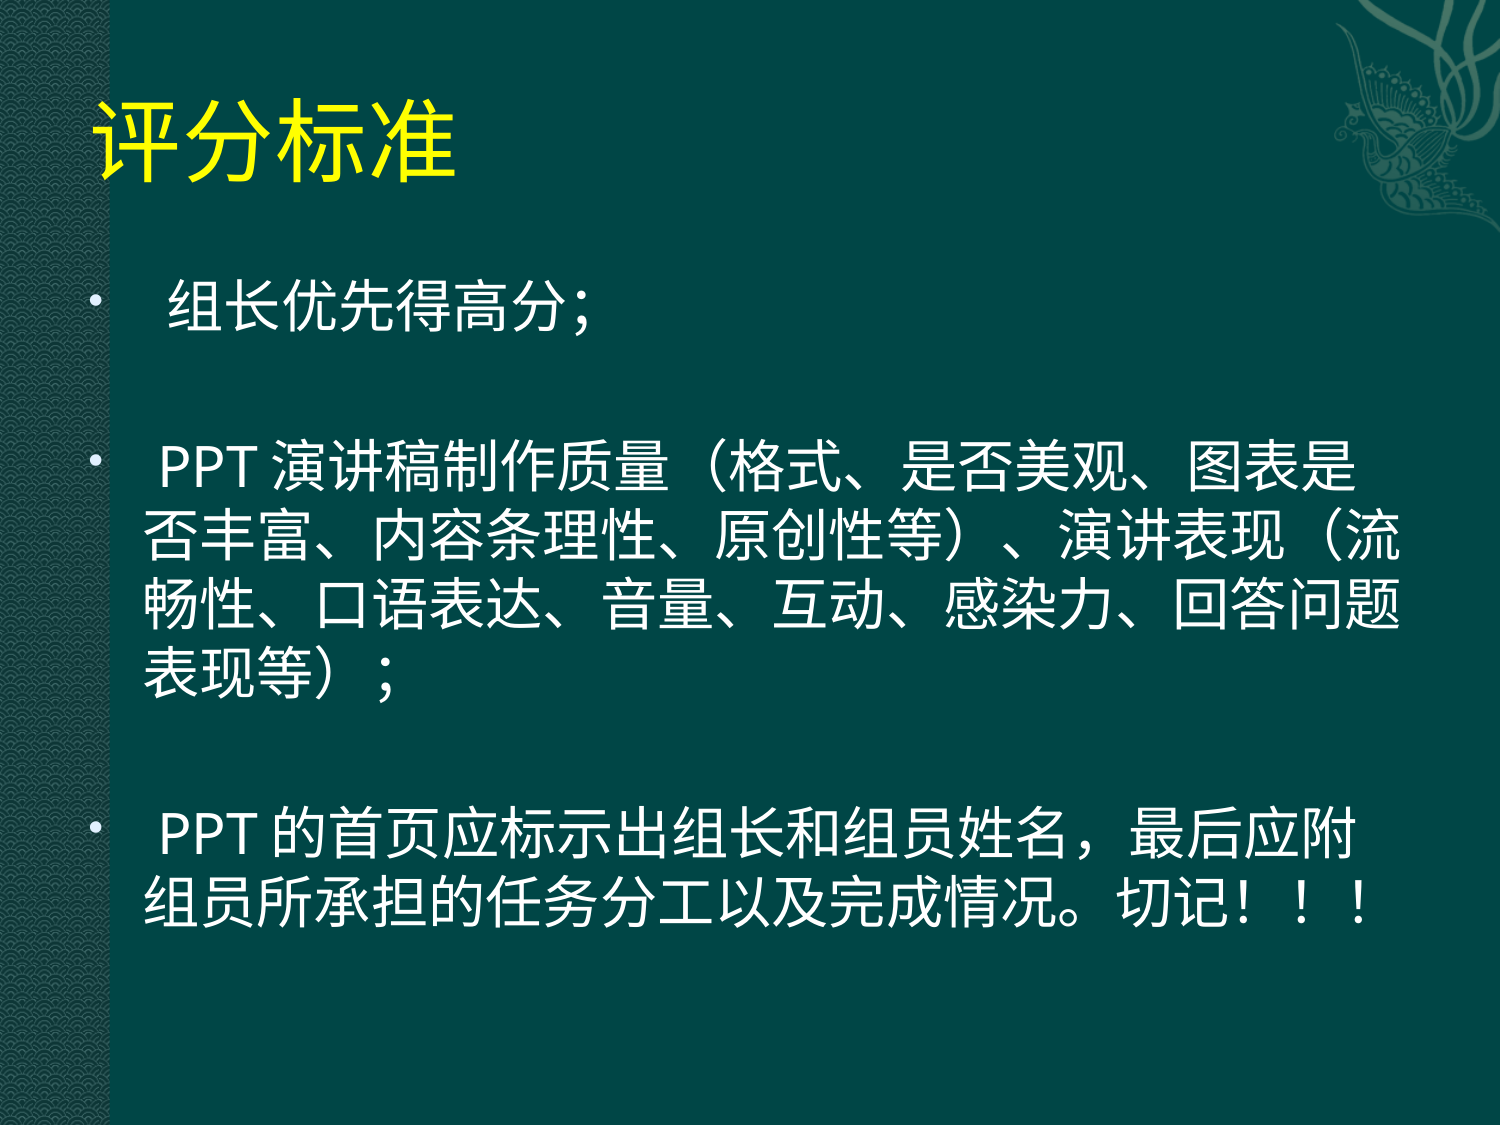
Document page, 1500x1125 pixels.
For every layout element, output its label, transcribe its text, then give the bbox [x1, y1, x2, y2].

picture [0, 0, 110, 1125]
list 组长优先得高分； PPT演讲稿制作质量（格式、是否美观、图表是否丰富、内容条理性、原创性等）、演讲表现（流畅性、口语表达、音量、互动、感染力、回答问题表现等）； PPT的首页应标示出组长和组员姓名，最后应附组员所承担的任务分工以及完成情况。切记！！！ [74, 262, 1426, 1006]
title 评分标准 [75, 45, 1351, 233]
